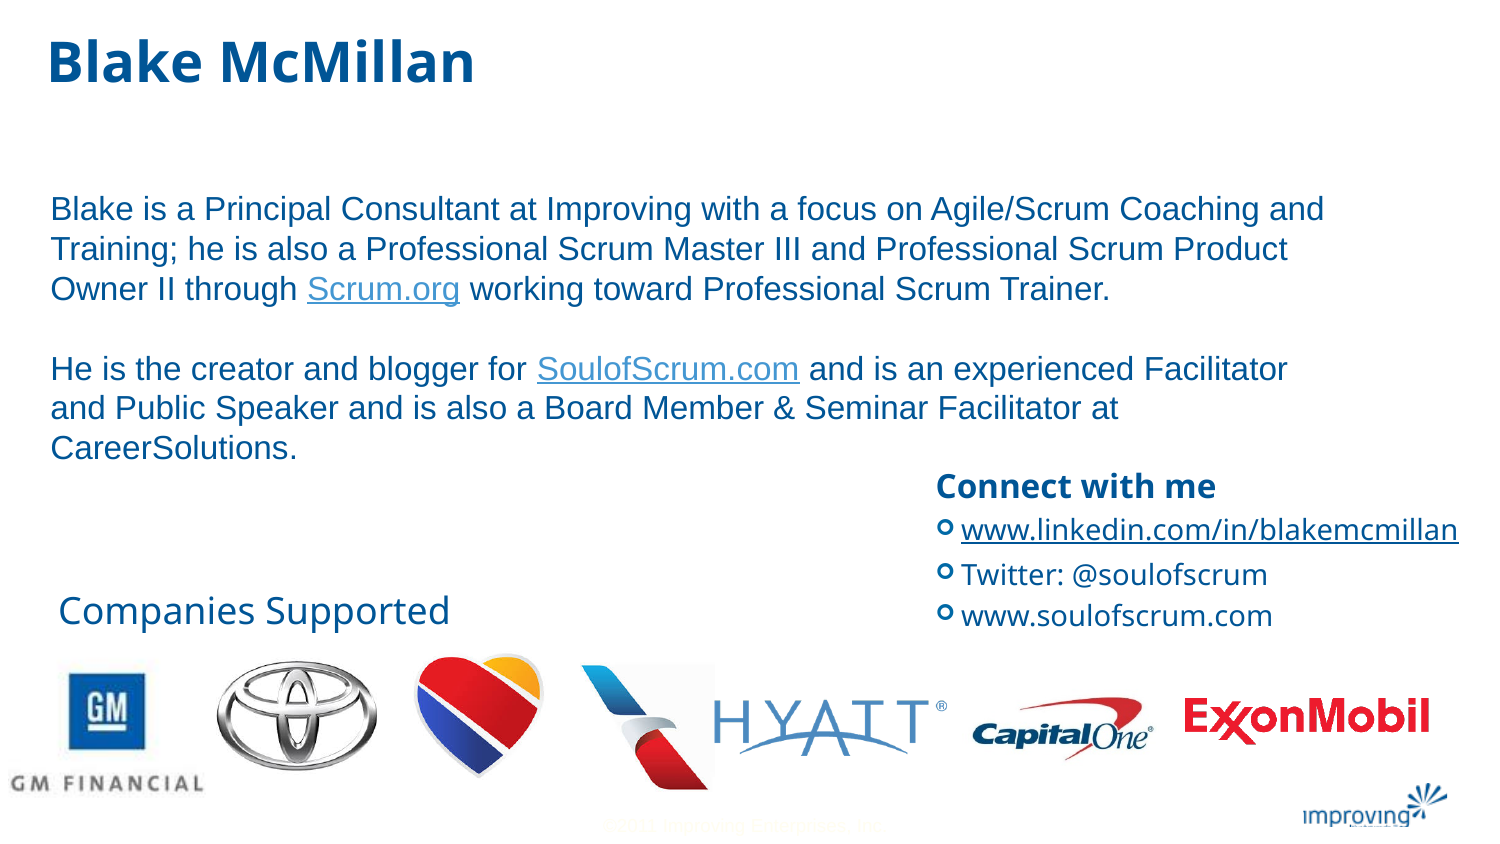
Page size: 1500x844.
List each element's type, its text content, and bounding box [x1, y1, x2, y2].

text_box Blake is a Principal Consultant at Improving with a focus on Agile/Scrum Coaching and Training; he is also a Professional Scrum Master III and Professional Scrum Product Owner II through Scrum.org working toward Professional Scrum Trainer. He is the creator and blogger for SoulofScrum.com and is an experienced Facilitator and Public Speaker and is also a Board Member & Seminar Facilitator at CareerSolutions. [35, 179, 1349, 474]
title Blake McMillan [35, 20, 1467, 102]
list Connect with me www.linkedin.com/in/blakemcmillan Twitter: @soulofscrum www.soulofscrum.com [918, 459, 1500, 647]
text_box Companies Supported [43, 580, 467, 640]
picture [8, 635, 206, 835]
picture [574, 609, 949, 844]
picture [962, 634, 1163, 835]
picture [408, 646, 549, 782]
picture [1165, 634, 1451, 795]
picture [209, 646, 383, 787]
